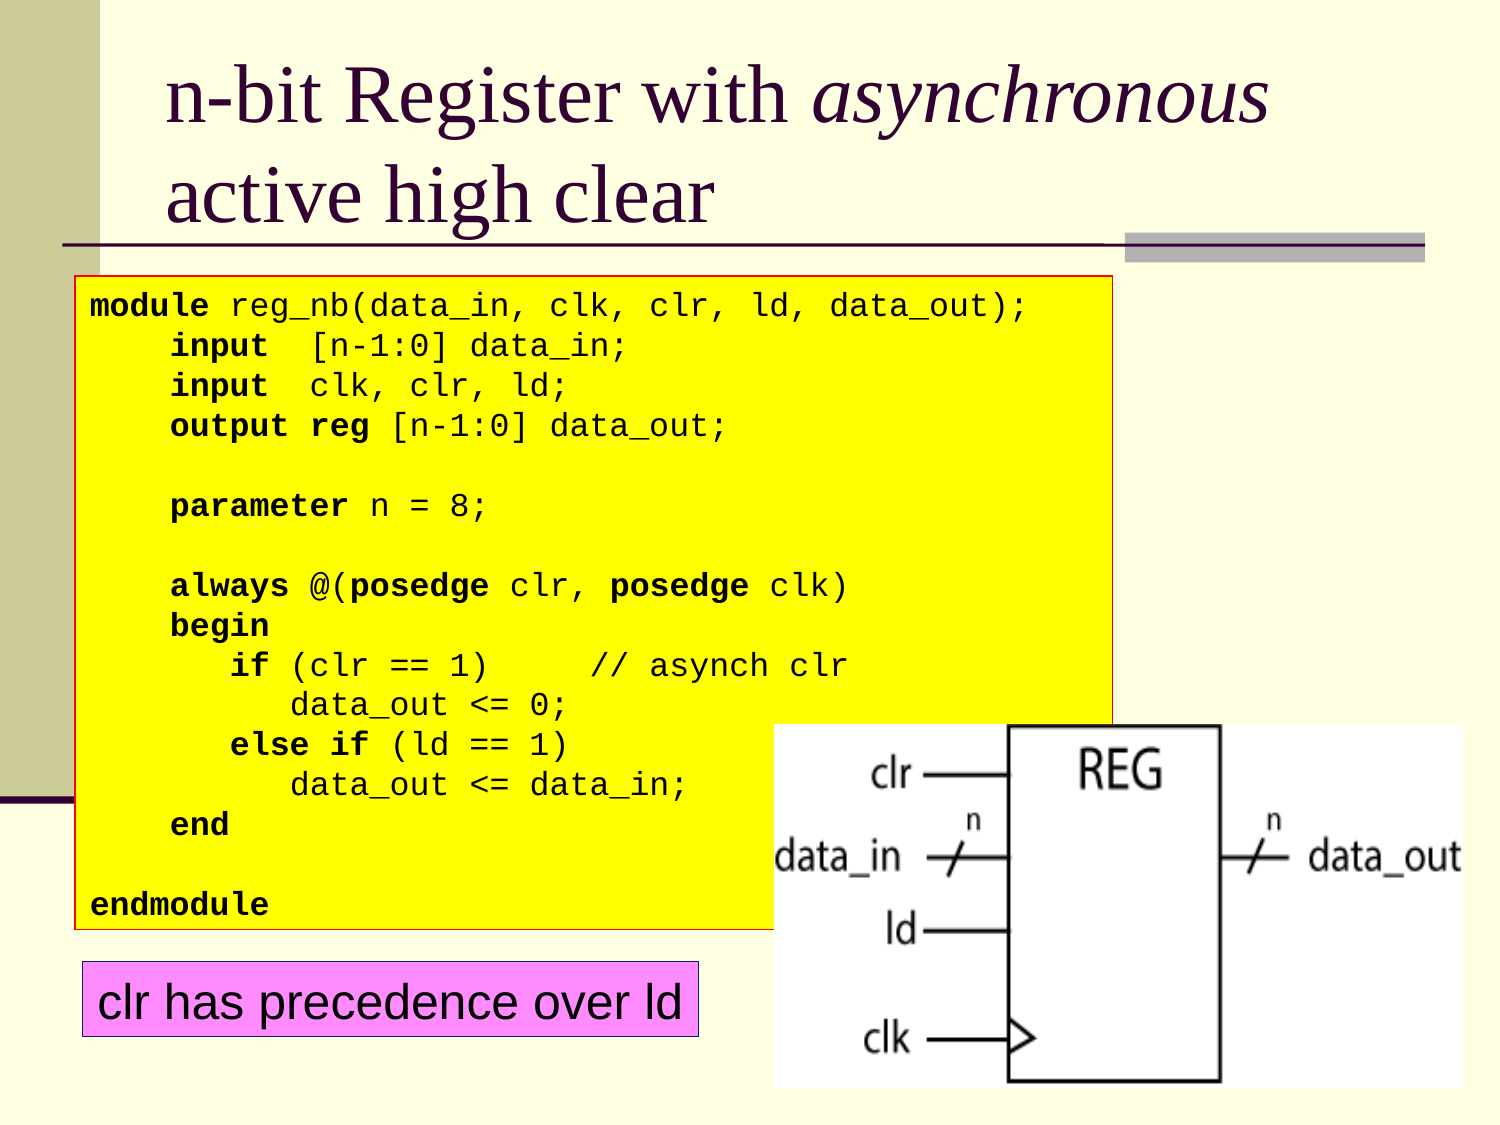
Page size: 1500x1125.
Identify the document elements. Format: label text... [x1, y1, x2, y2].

text_box module reg_nb(data_in, clk, clr, ld, data_out); input [n-1:0] data_in; input clk, clr, ld; output reg [n-1:0] data_out; parameter n = 8; always @(posedge clr, posedge clk) begin if (clr == 1) // asynch clr data_out <= 0; else if (ld == 1) data_out <= data_in; end endmodule [74, 276, 1113, 930]
title n-bit Register with asynchronous active high clear [150, 45, 1425, 234]
picture [774, 724, 1463, 1088]
text_box clr has precedence over ld [82, 961, 699, 1037]
